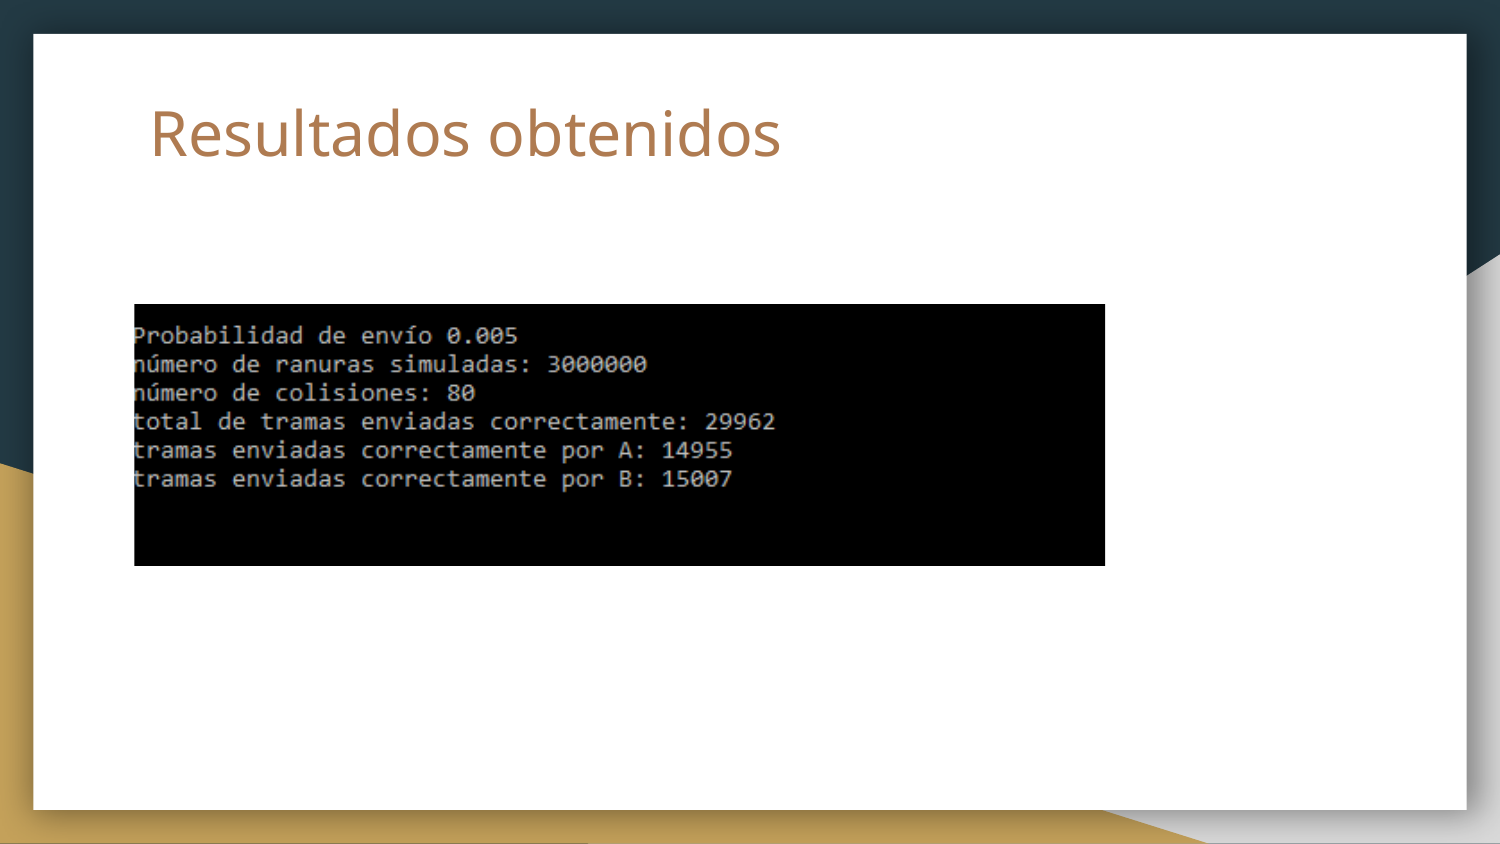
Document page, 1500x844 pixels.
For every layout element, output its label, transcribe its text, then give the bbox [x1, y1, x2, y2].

picture [134, 304, 1106, 566]
title Resultados obtenidos [134, 78, 1366, 236]
